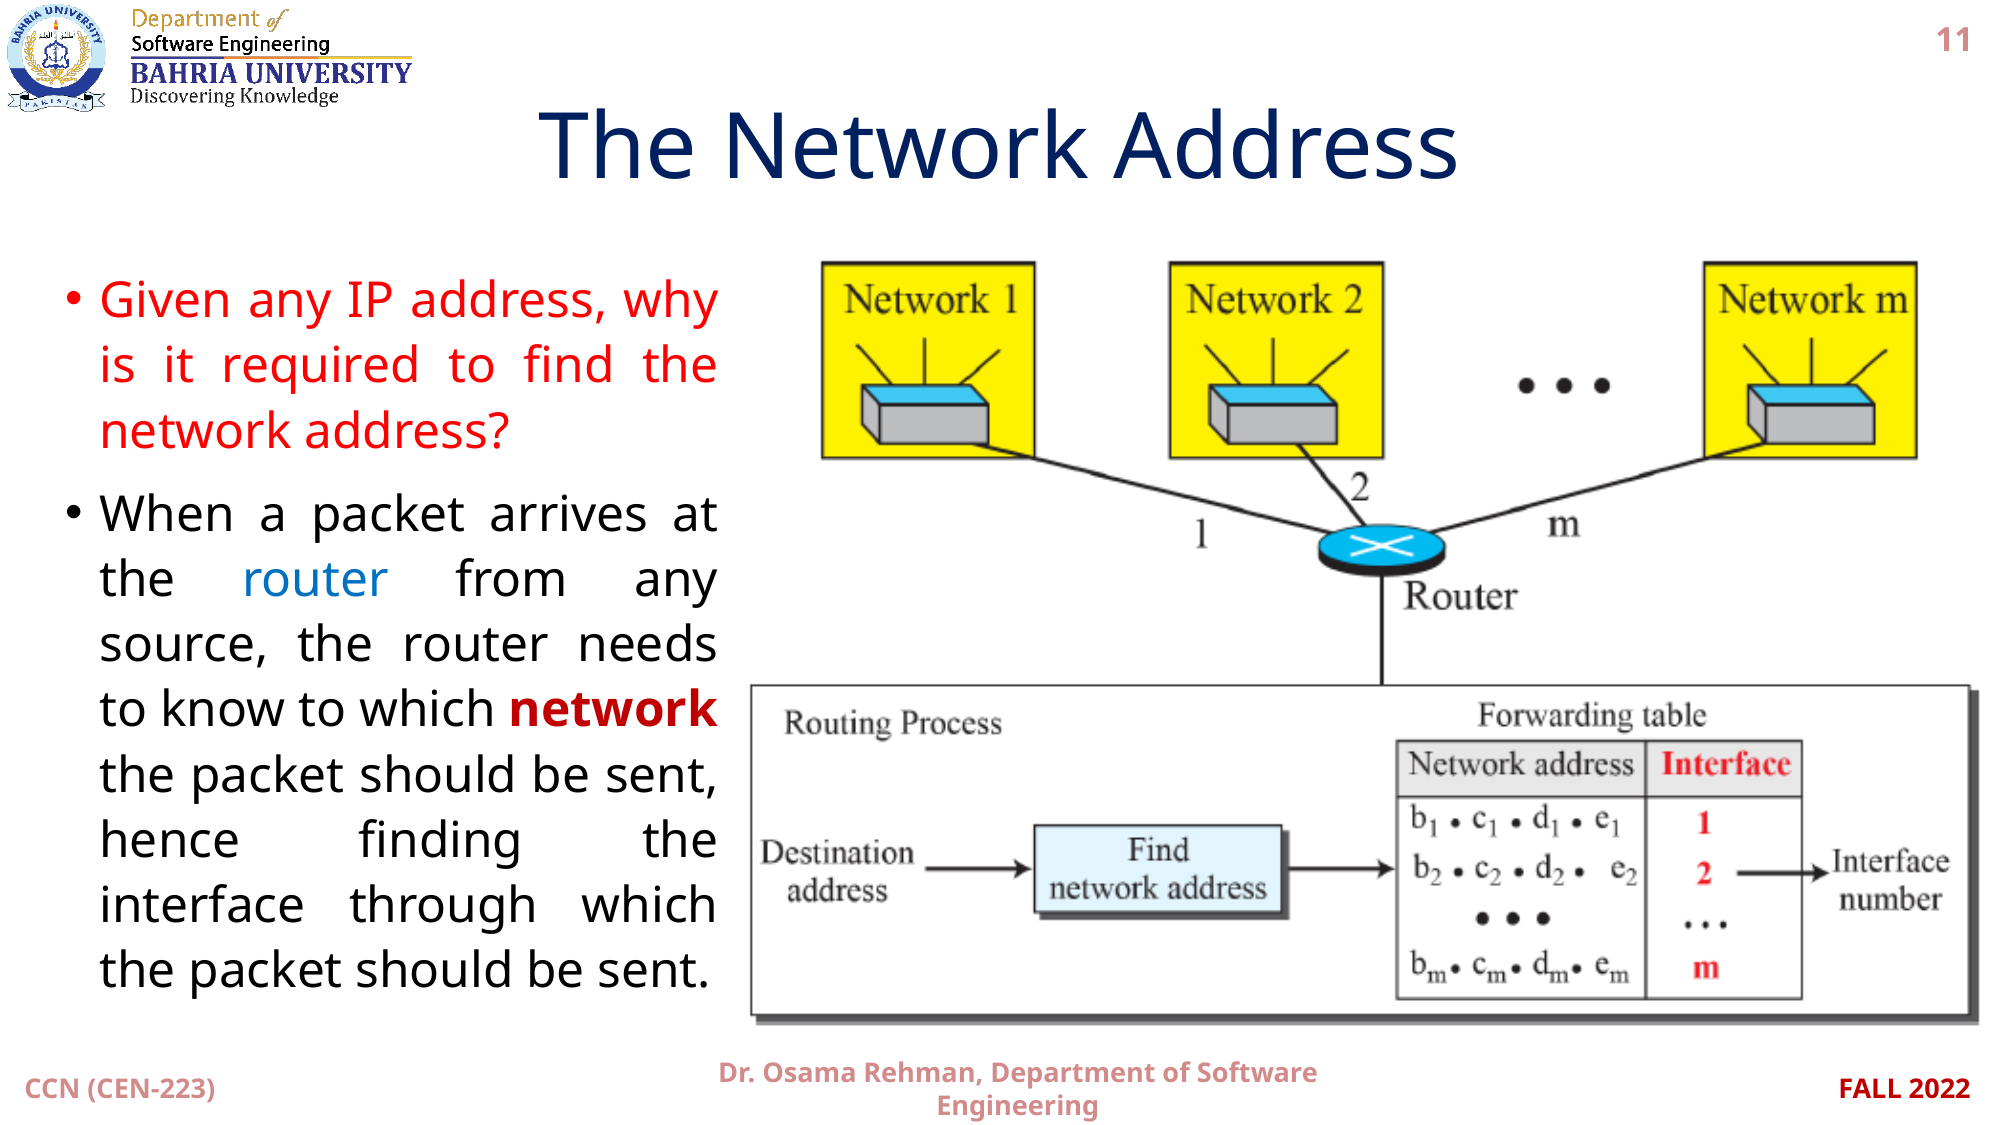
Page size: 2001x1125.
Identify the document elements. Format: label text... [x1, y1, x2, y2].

list Given any IP address, why is it required to find the network address? When a packet arrives at the router from any source, the router needs to know to which network the packet should be sent, hence finding the interface through which the packet should be sent. [50, 254, 734, 1075]
title The Network Address [137, 59, 1863, 237]
slide_number CCN (CEN-223) [9, 1057, 387, 1118]
picture [1, 1, 416, 120]
slide_number 11 [1538, 10, 1989, 71]
picture [745, 229, 1989, 1043]
footer Dr. Osama Rehman, Department of Software Engineering [633, 1057, 1403, 1118]
